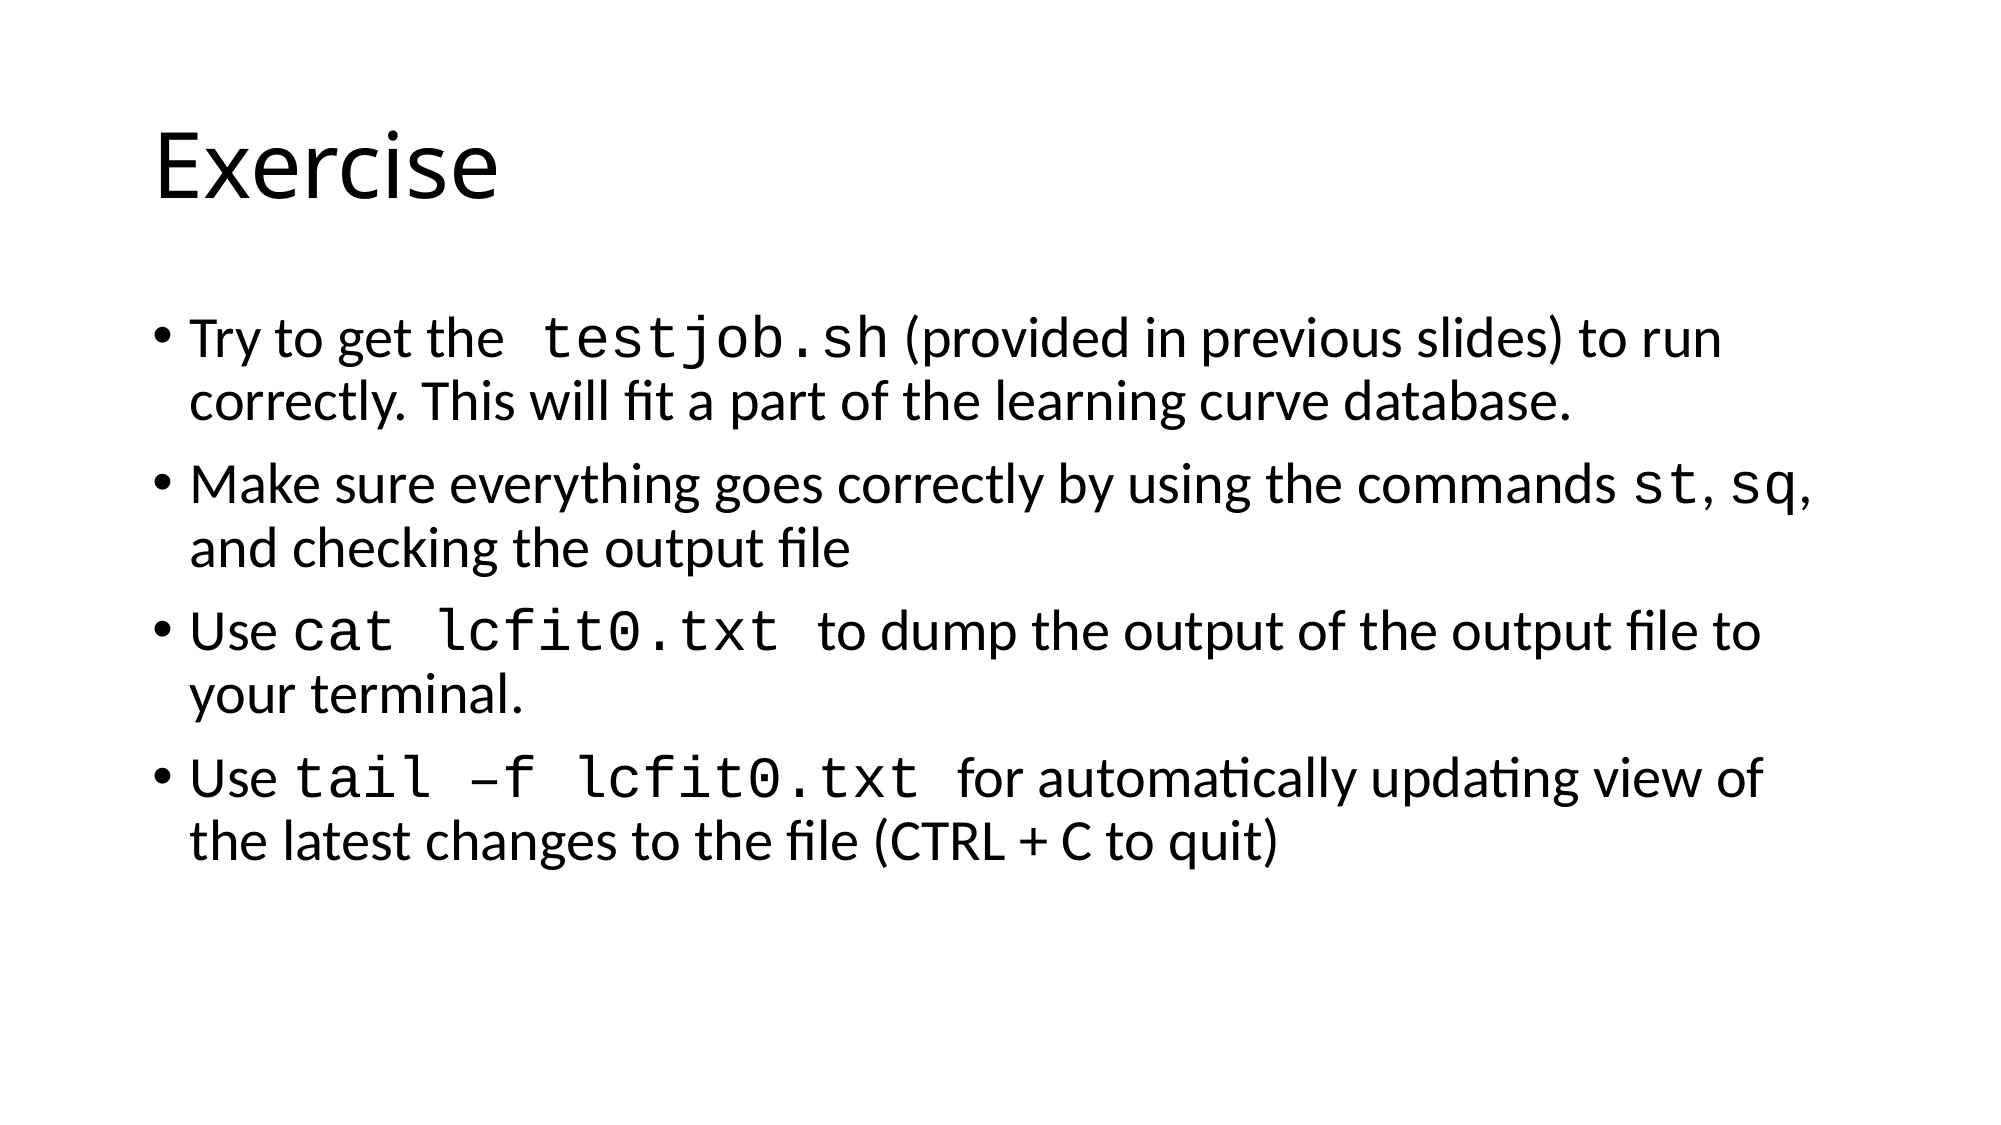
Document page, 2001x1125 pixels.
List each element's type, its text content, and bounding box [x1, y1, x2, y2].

list Try to get the testjob.sh (provided in previous slides) to run correctly. This will fit a part of the learning curve database. Make sure everything goes correctly by using the commands st, sq, and checking the output file Use cat lcfit0.txt to dump the output of the output file to your terminal. Use tail –f lcfit0.txt for automatically updating view of the latest changes to the file (CTRL + C to quit) [137, 299, 1863, 1014]
title Exercise [137, 59, 1863, 278]
